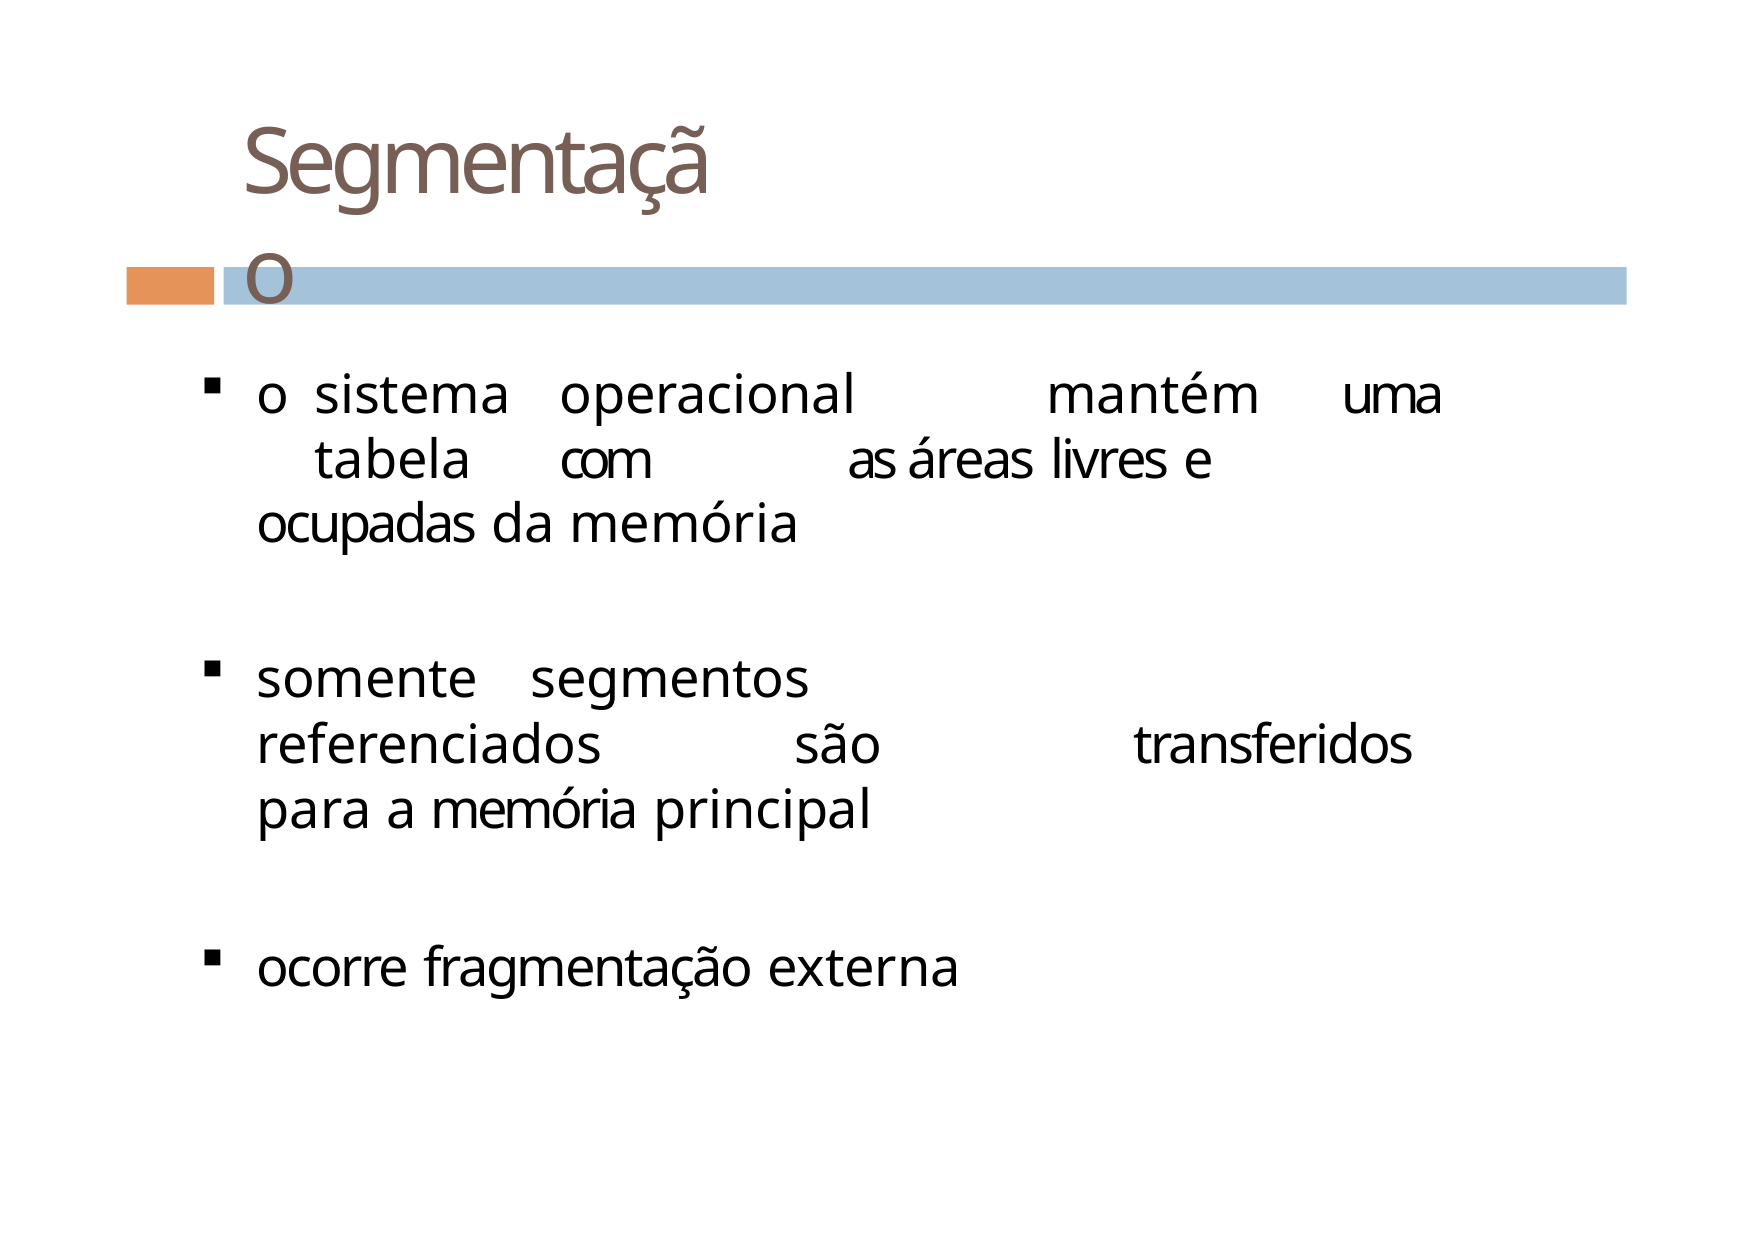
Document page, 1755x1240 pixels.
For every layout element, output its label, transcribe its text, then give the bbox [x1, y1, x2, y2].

text_box [742, 267, 1627, 305]
text_box o sistema operacional mantém uma tabela com as áreas livres e ocupadas da memória somente segmentos referenciados são transferidos para a memória principal ocorre fragmentação externa [198, 355, 1449, 997]
text_box [223, 267, 240, 305]
text_box [126, 267, 215, 305]
title Segmentação [240, 100, 742, 323]
